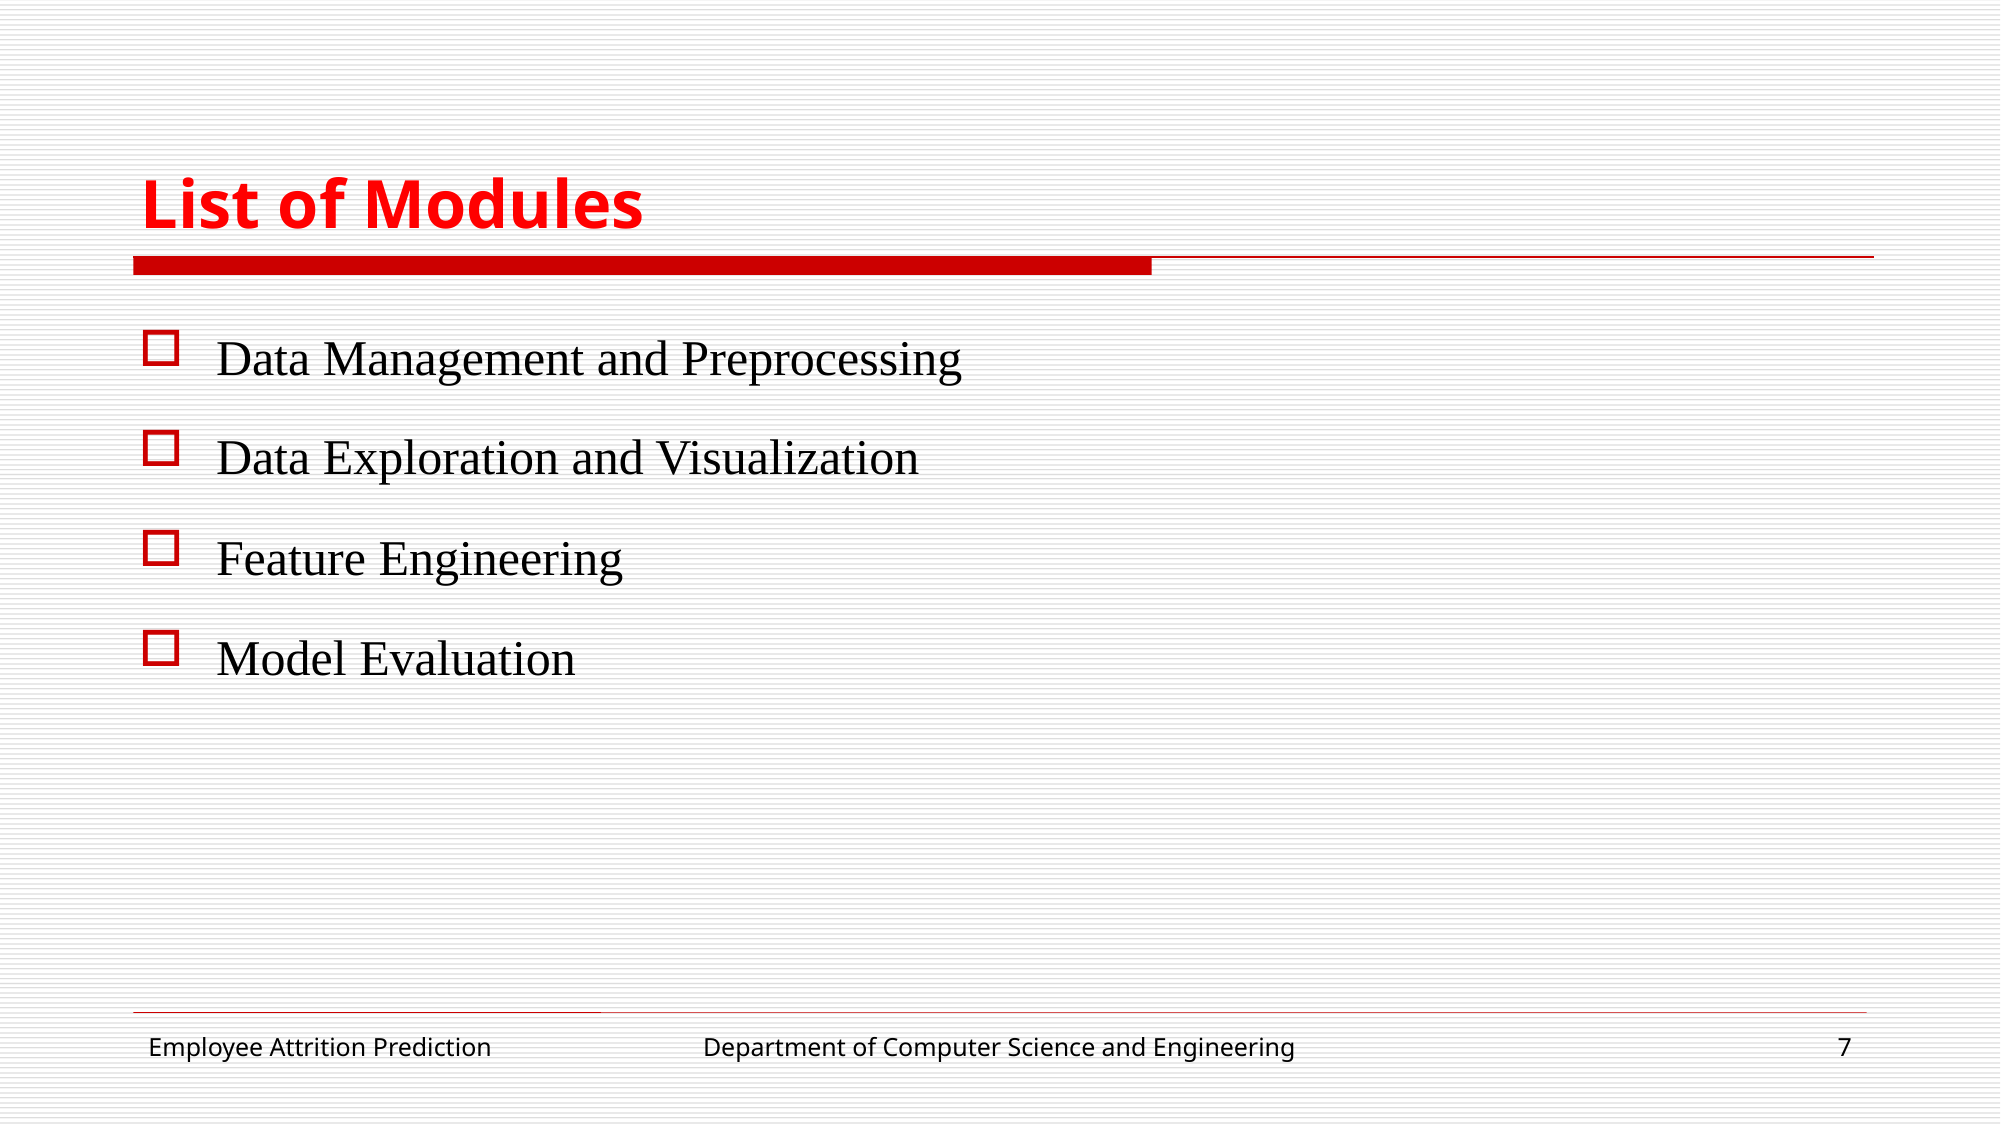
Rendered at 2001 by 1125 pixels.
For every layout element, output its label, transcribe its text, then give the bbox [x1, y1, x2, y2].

title List of Modules [125, 50, 1876, 250]
list Data Management and Preprocessing Data Exploration and Visualization Feature Engineering Model Evaluation [123, 287, 1874, 988]
slide_number Employee Attrition Prediction [133, 1024, 567, 1103]
footer Department of Computer Science and Engineering [683, 1024, 1317, 1103]
slide_number 7 [1433, 1024, 1867, 1103]
picture [0, 0, 2001, 1125]
